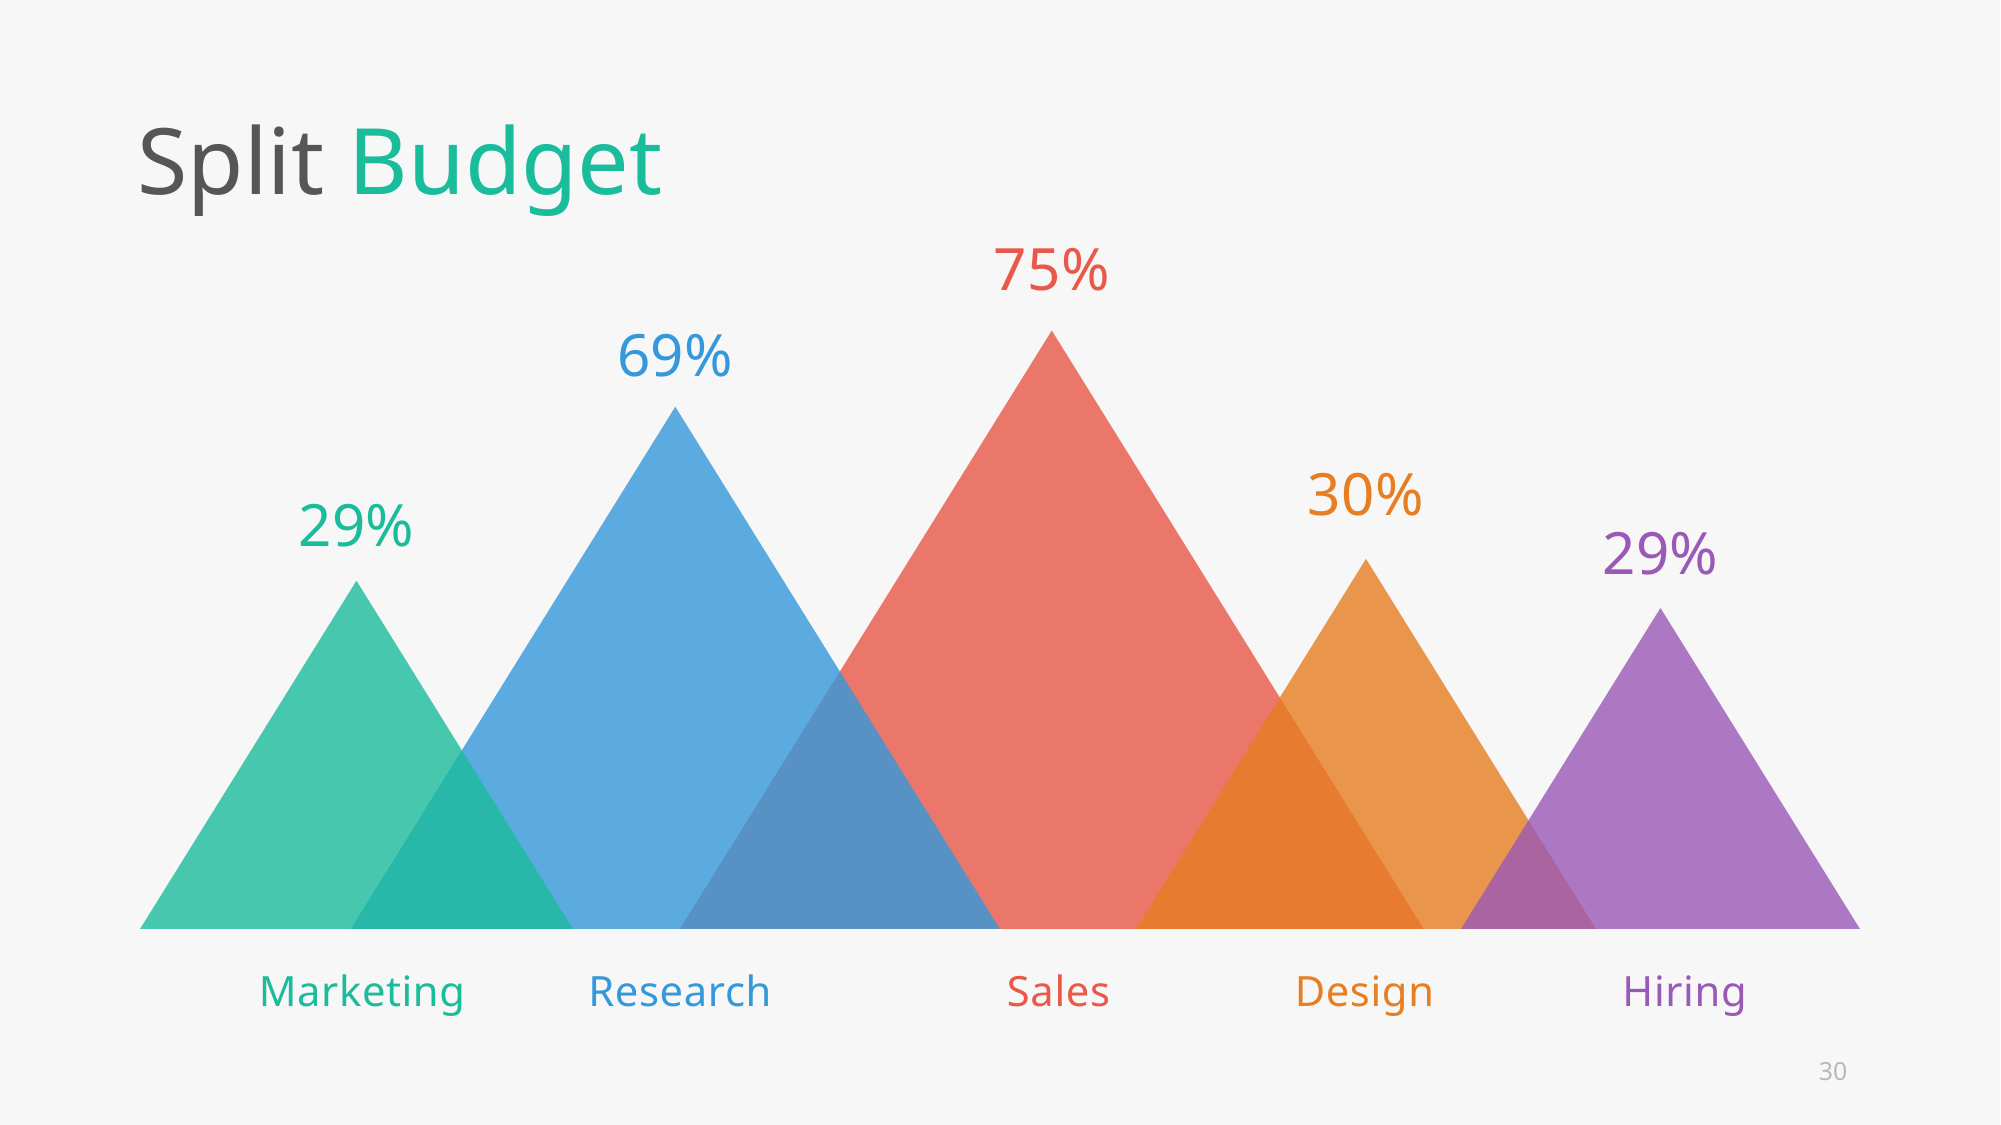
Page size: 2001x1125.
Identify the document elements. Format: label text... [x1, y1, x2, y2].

list Split Budget [137, 108, 873, 224]
text_box Design [1279, 957, 1449, 1023]
text_box [462, 404, 1002, 930]
text_box [138, 578, 575, 930]
text_box 30% [1293, 449, 1439, 534]
text_box [1134, 556, 1528, 930]
text_box Research [573, 957, 787, 1023]
text_box [840, 328, 1280, 930]
text_box 29% [283, 480, 430, 566]
text_box 75% [978, 225, 1125, 310]
text_box [1459, 606, 1862, 930]
text_box 29% [1587, 508, 1734, 594]
text_box Hiring [1607, 957, 1762, 1023]
text_box Marketing [243, 957, 481, 1023]
slide_number 30 [1412, 1042, 1863, 1103]
text_box 69% [602, 310, 749, 396]
text_box Sales [992, 957, 1125, 1023]
